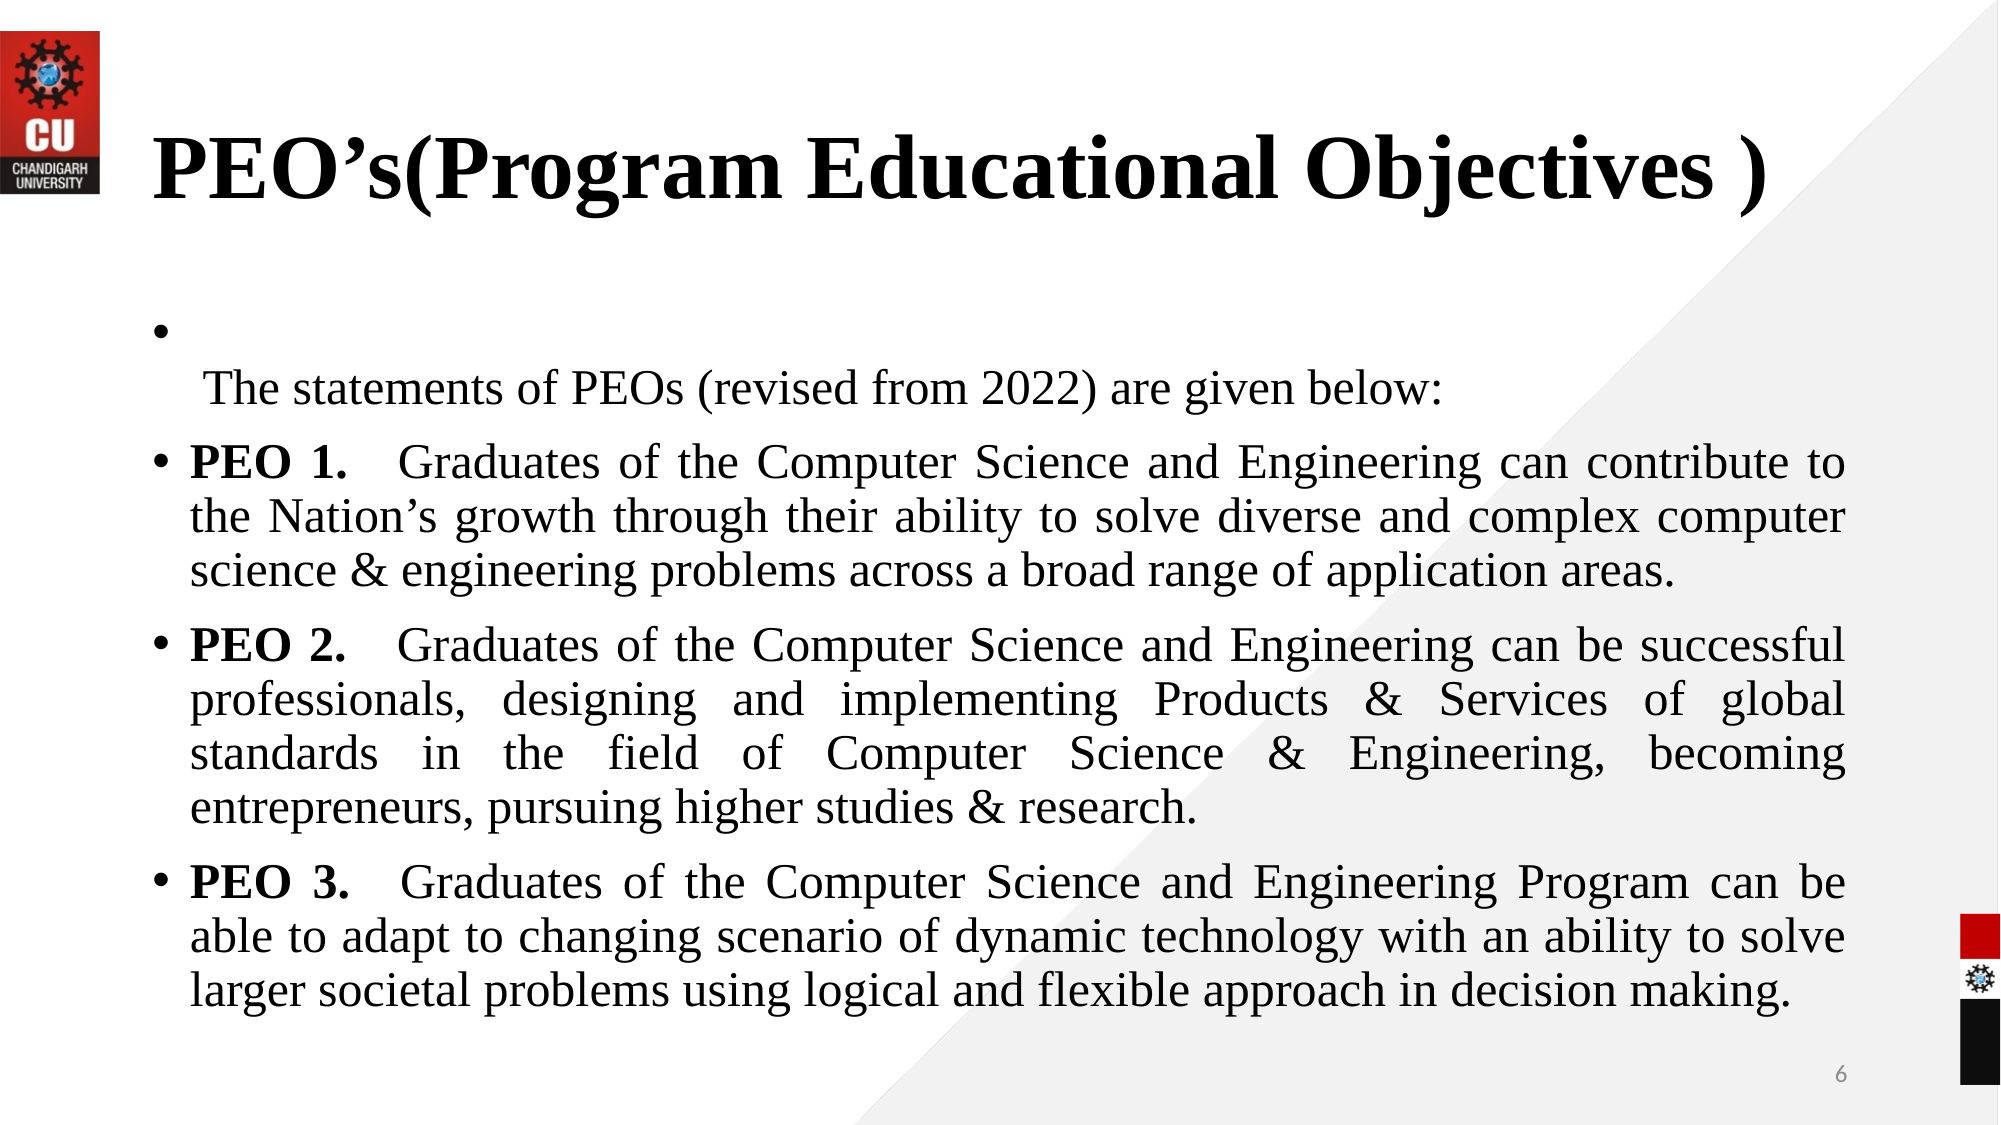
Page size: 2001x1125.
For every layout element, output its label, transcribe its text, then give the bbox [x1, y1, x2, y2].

slide_number 6 [1412, 1042, 1863, 1103]
title PEO’s(Program Educational Objectives ) [137, 59, 1863, 278]
list The statements of PEOs (revised from 2022) are given below: PEO 1. Graduates of the Computer Science and Engineering can contribute to the Nation’s growth through their ability to solve diverse and complex computer science & engineering problems across a broad range of application areas. PEO 2. Graduates of the Computer Science and Engineering can be successful professionals, designing and implementing Products & Services of global standards in the field of Computer Science & Engineering, becoming entrepreneurs, pursuing higher studies & research. PEO 3. Graduates of the Computer Science and Engineering Program can be able to adapt to changing scenario of dynamic technology with an ability to solve larger societal problems using logical and flexible approach in decision making. [137, 299, 1863, 1014]
picture [0, 0, 2001, 1125]
